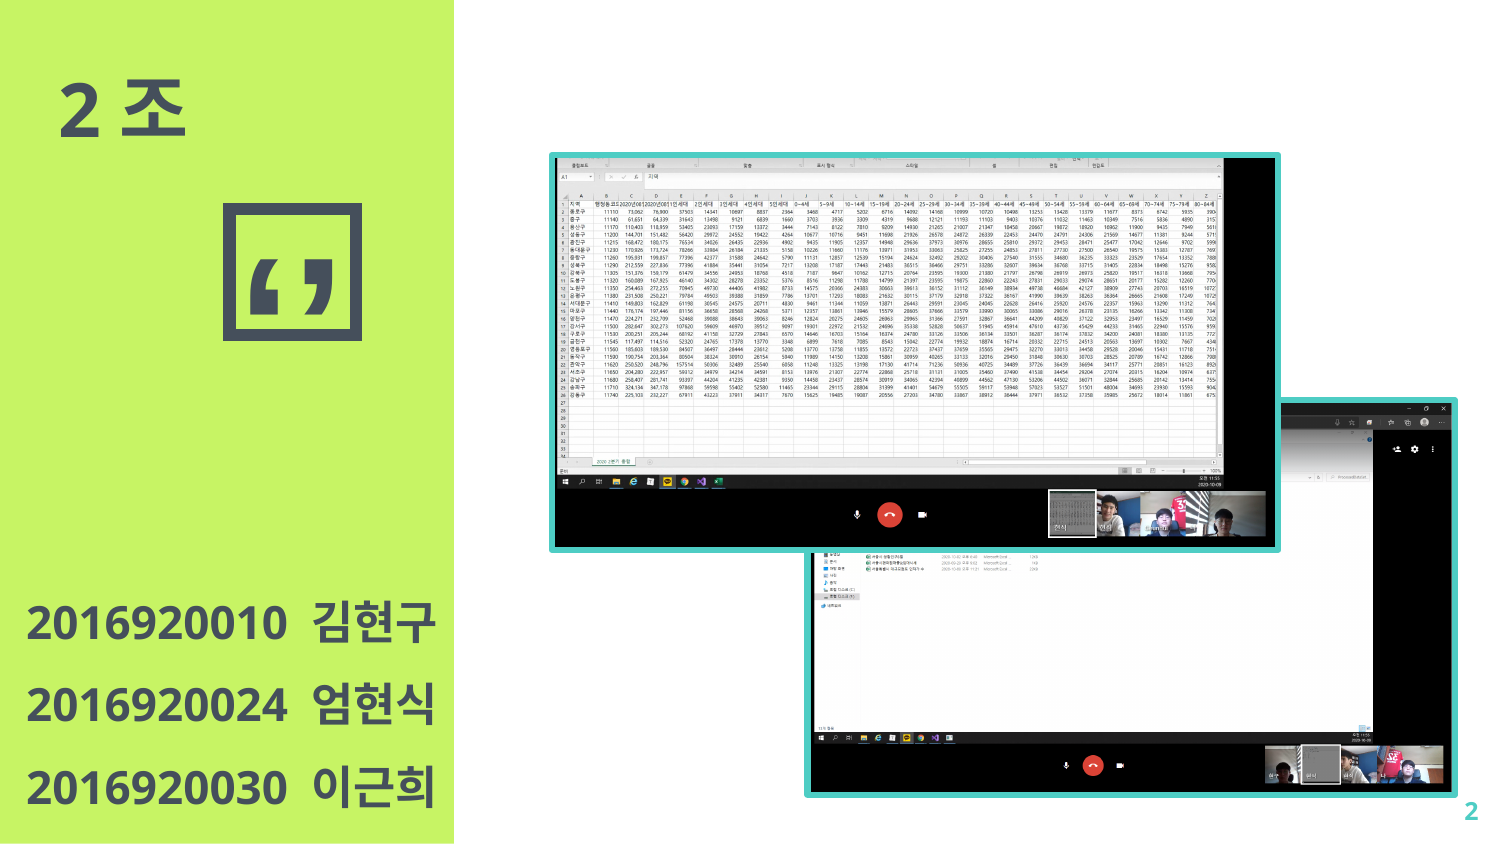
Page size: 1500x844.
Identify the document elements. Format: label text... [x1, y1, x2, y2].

text_box 2016920010 김현구 2016920024 엄현식 2016920030 이근희 [0, 618, 478, 829]
picture [554, 158, 1452, 792]
text_box 2조 [42, 54, 205, 168]
slide_number 2 [1403, 780, 1494, 832]
